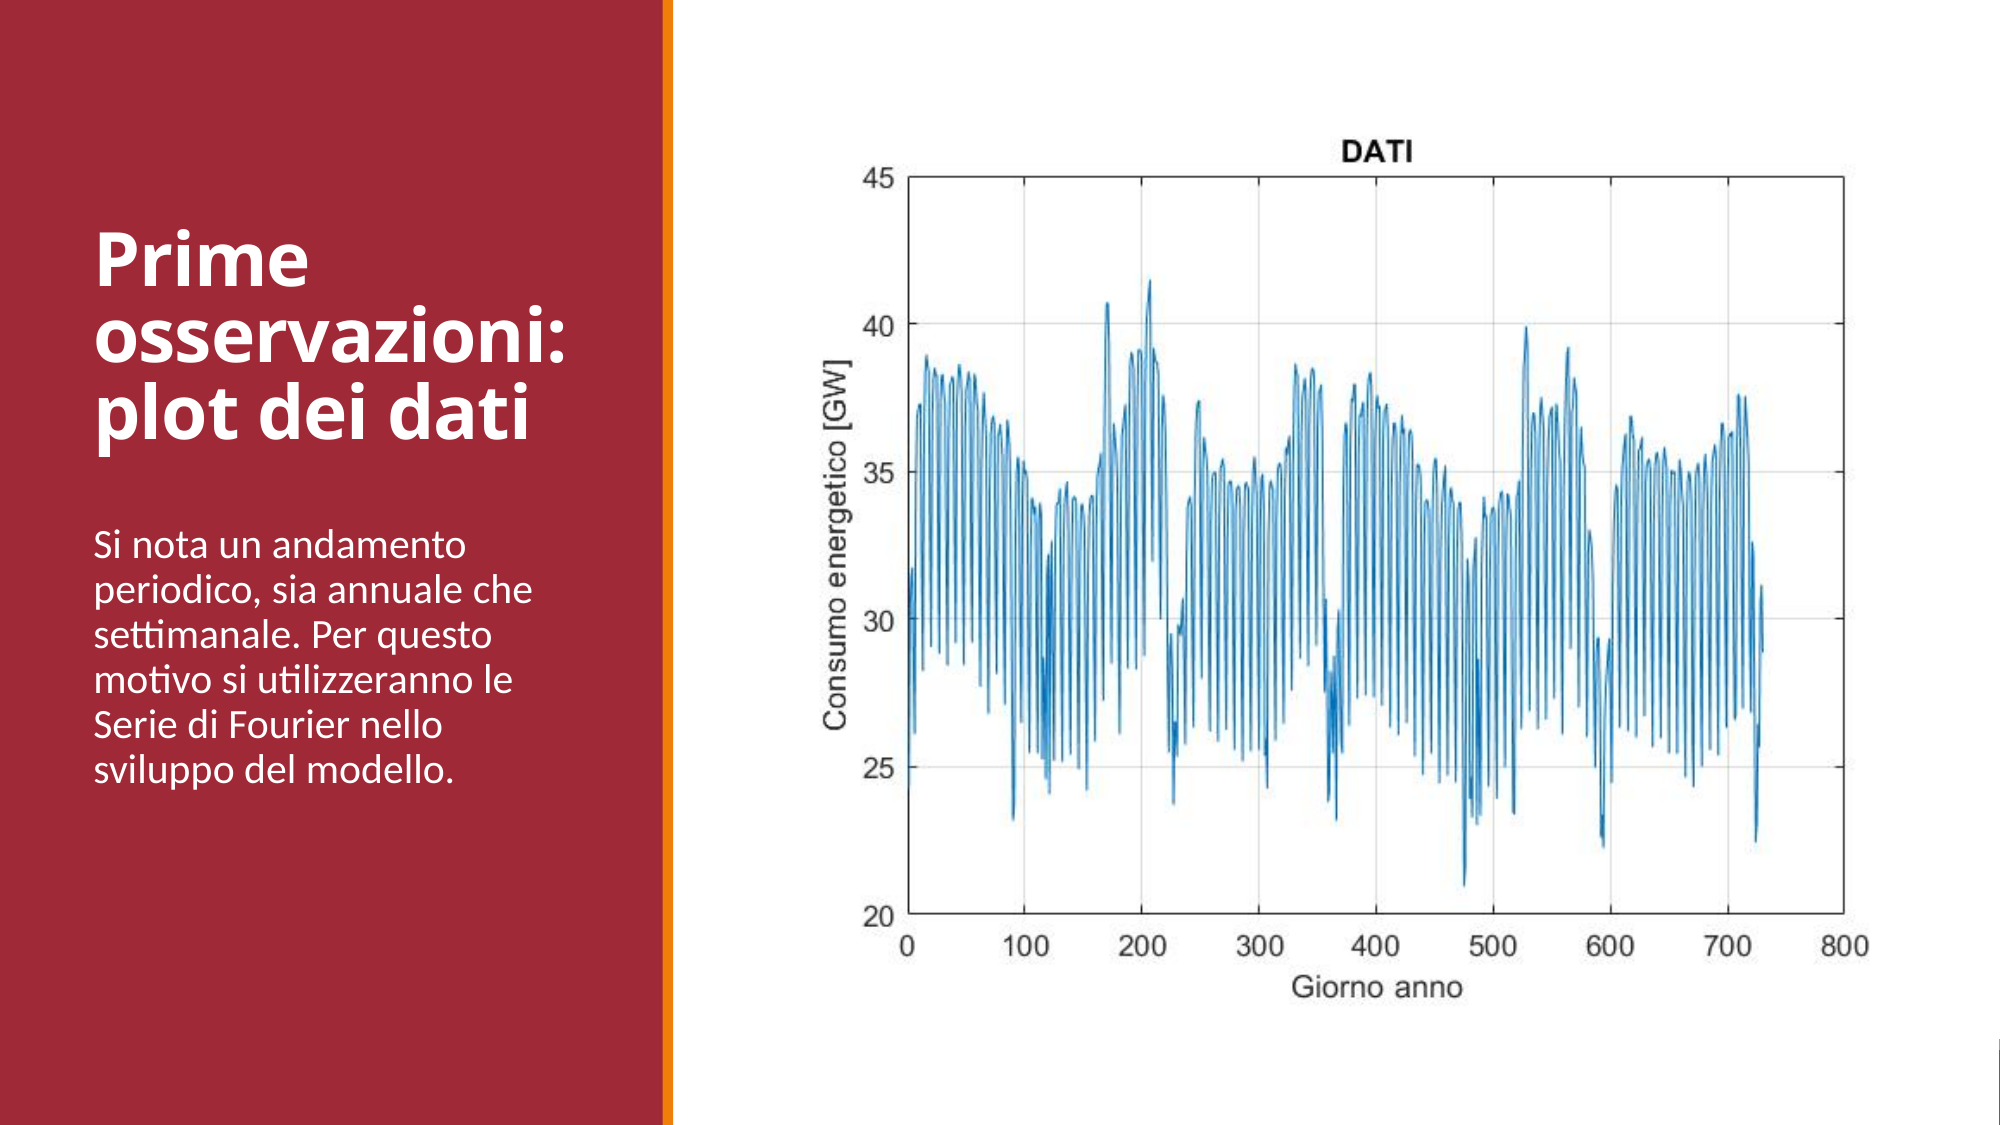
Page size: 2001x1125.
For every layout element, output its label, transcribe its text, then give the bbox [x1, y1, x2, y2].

picture [751, 109, 1959, 1016]
list Si nota un andamento periodico, sia annuale che settimanale. Per questo motivo si utilizzeranno le Serie di Fourier nello sviluppo del modello. [78, 514, 585, 1062]
text_box [0, 0, 661, 1125]
title Prime osservazioni: plot dei dati [78, 195, 585, 462]
text_box [661, 0, 674, 1125]
text_box [674, 0, 2000, 1125]
